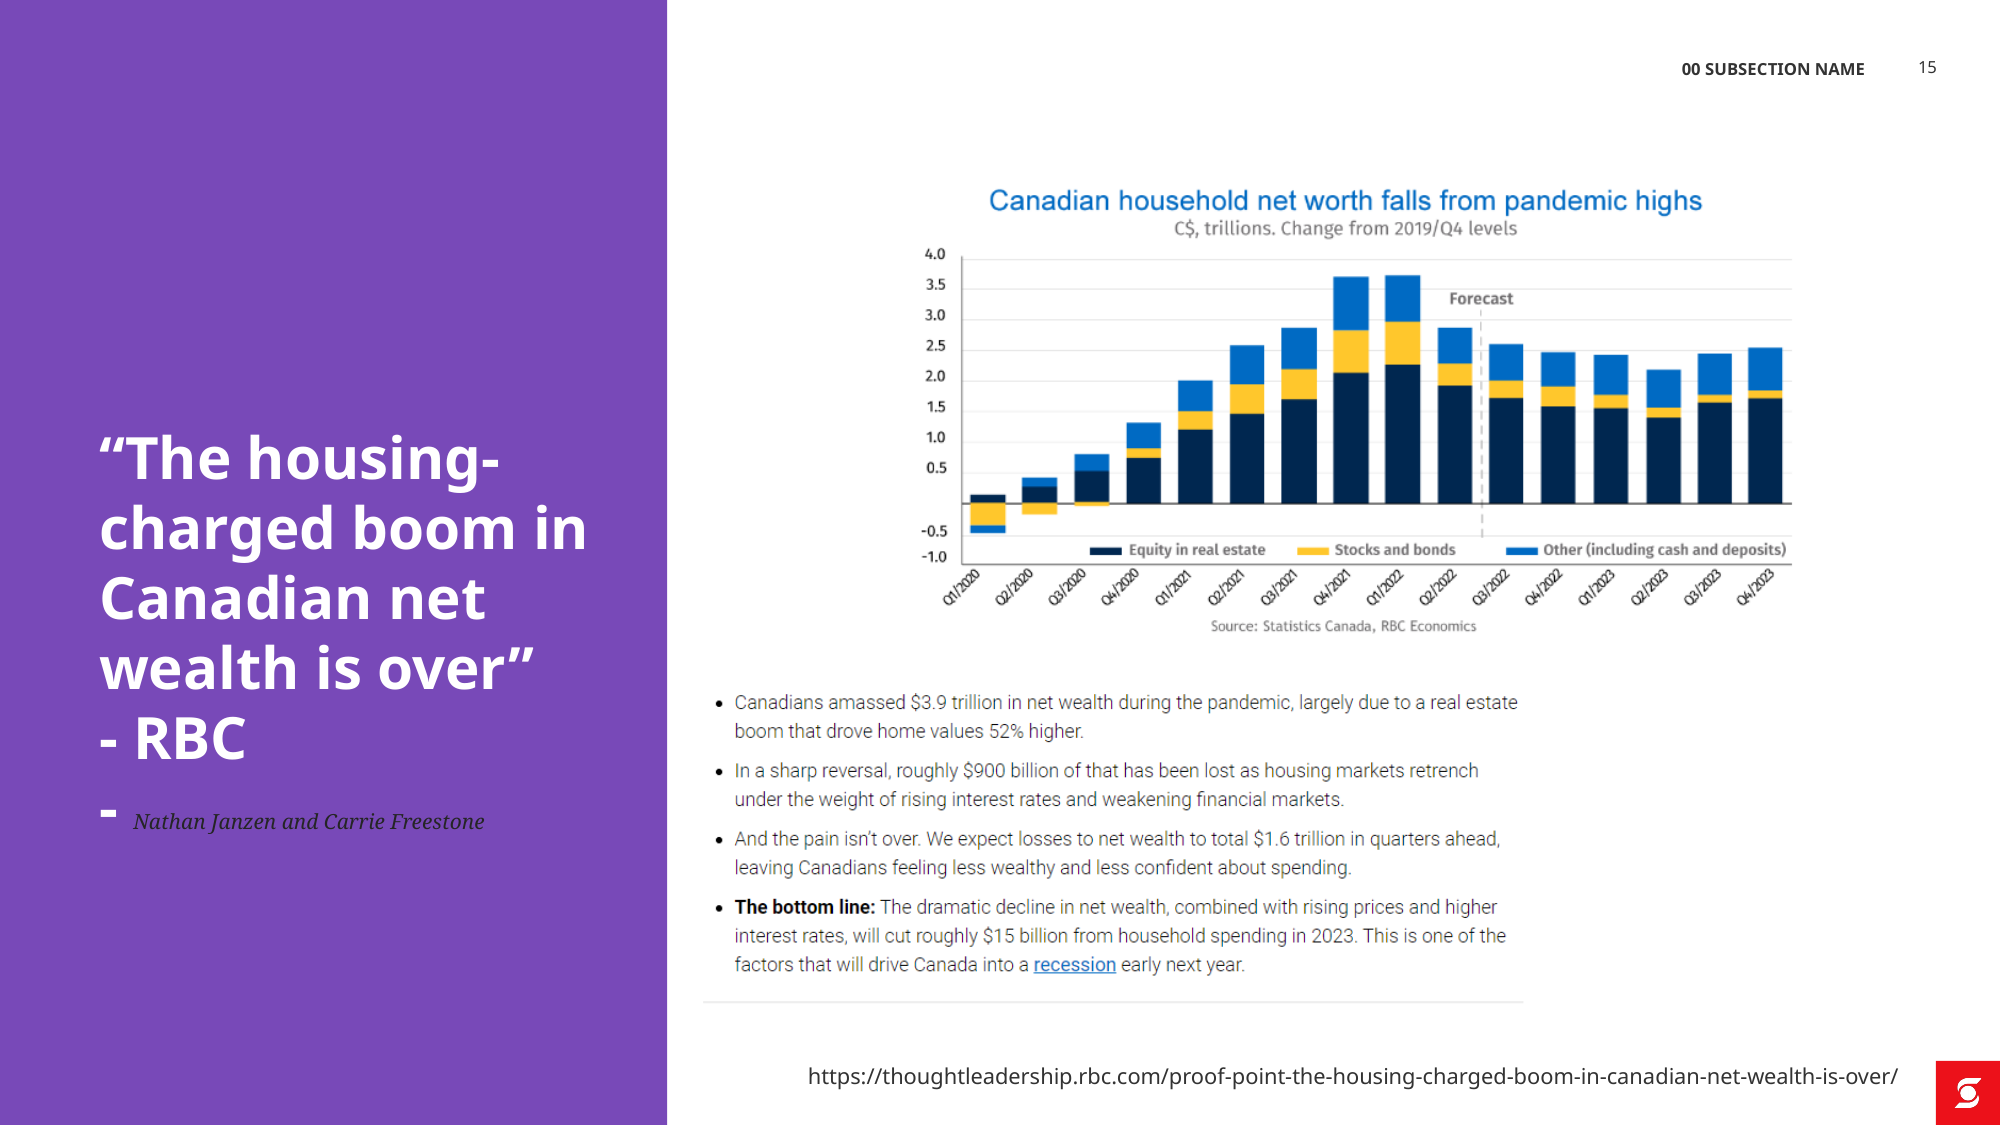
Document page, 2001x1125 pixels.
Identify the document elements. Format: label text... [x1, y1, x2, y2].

text_box 00 SUBSECTION NAME [1368, 54, 1866, 83]
text_box “The housing-charged boom in Canadian net wealth is over” - RBC - Nathan Janzen and Carrie Freestone [99, 421, 668, 842]
picture [885, 167, 1851, 663]
text_box https://thoughtleadership.rbc.com/proof-point-the-housing-charged-boom-in-canadian-net-wealth-is-over/ [807, 1049, 1901, 1125]
picture [701, 675, 1533, 1015]
text_box [0, 0, 668, 1125]
